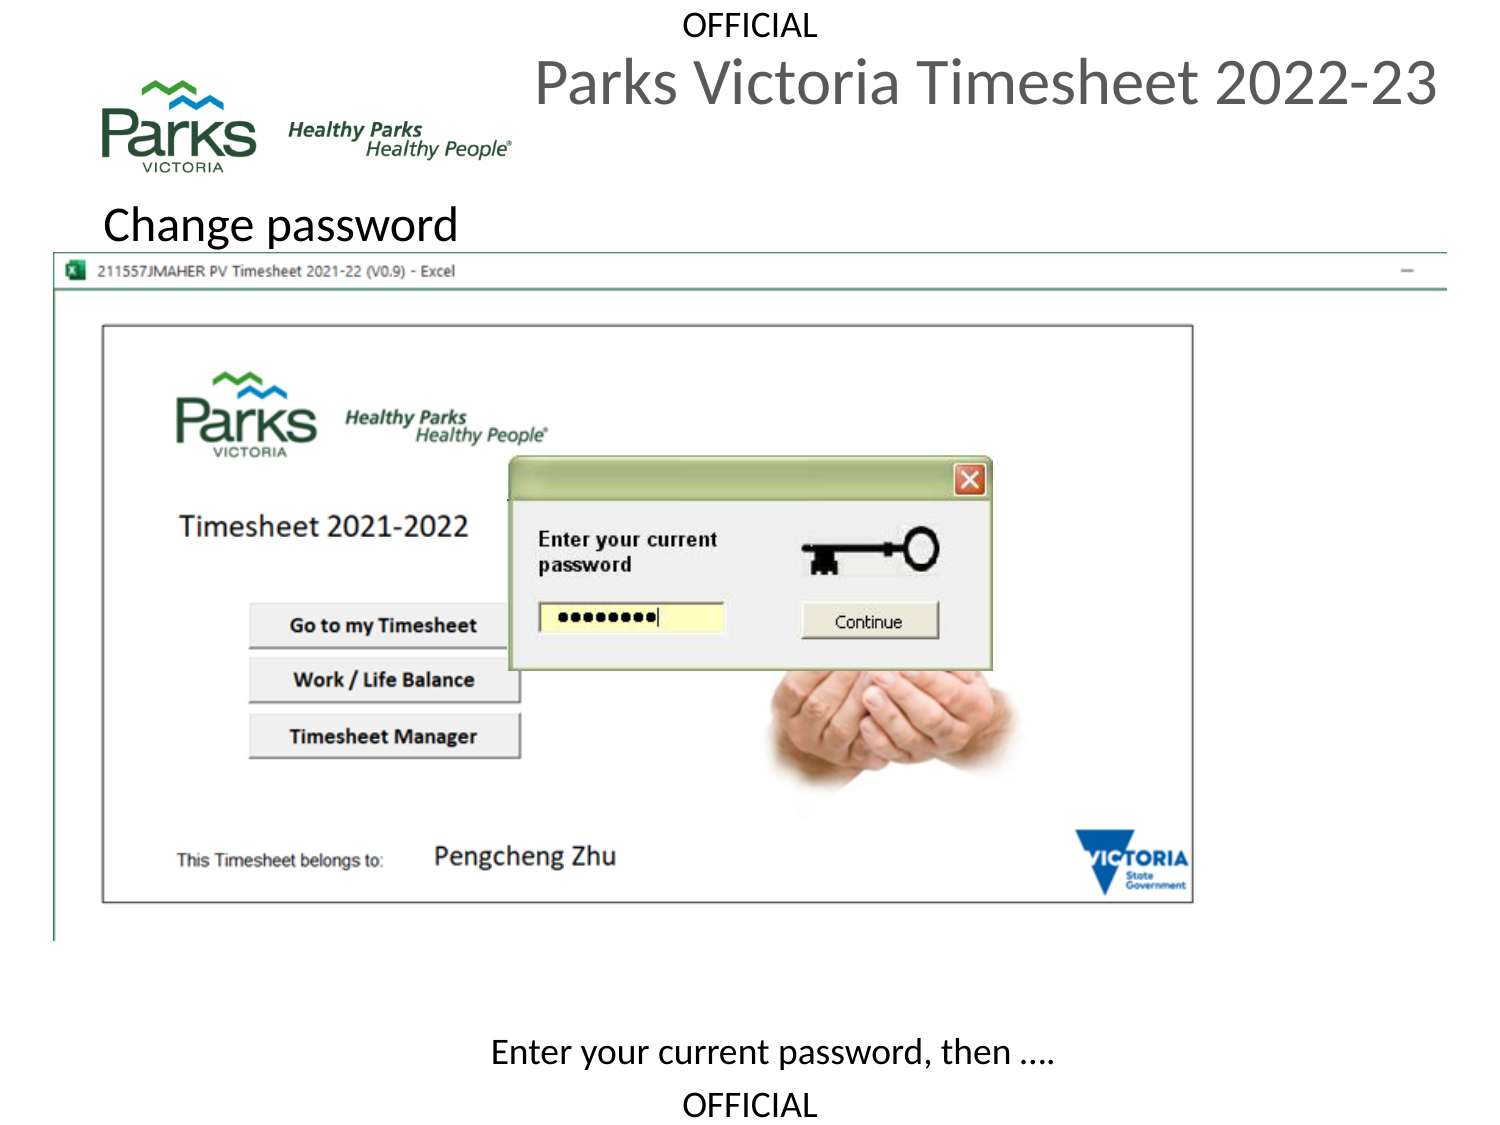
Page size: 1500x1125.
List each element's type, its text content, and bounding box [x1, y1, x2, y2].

text_box Change password [88, 184, 610, 251]
picture [52, 252, 1448, 941]
list Parks Victoria Timesheet 2022-23 [513, 30, 1459, 149]
text_box Enter your current password, then …. [100, 1019, 1447, 1080]
picture [100, 78, 513, 174]
